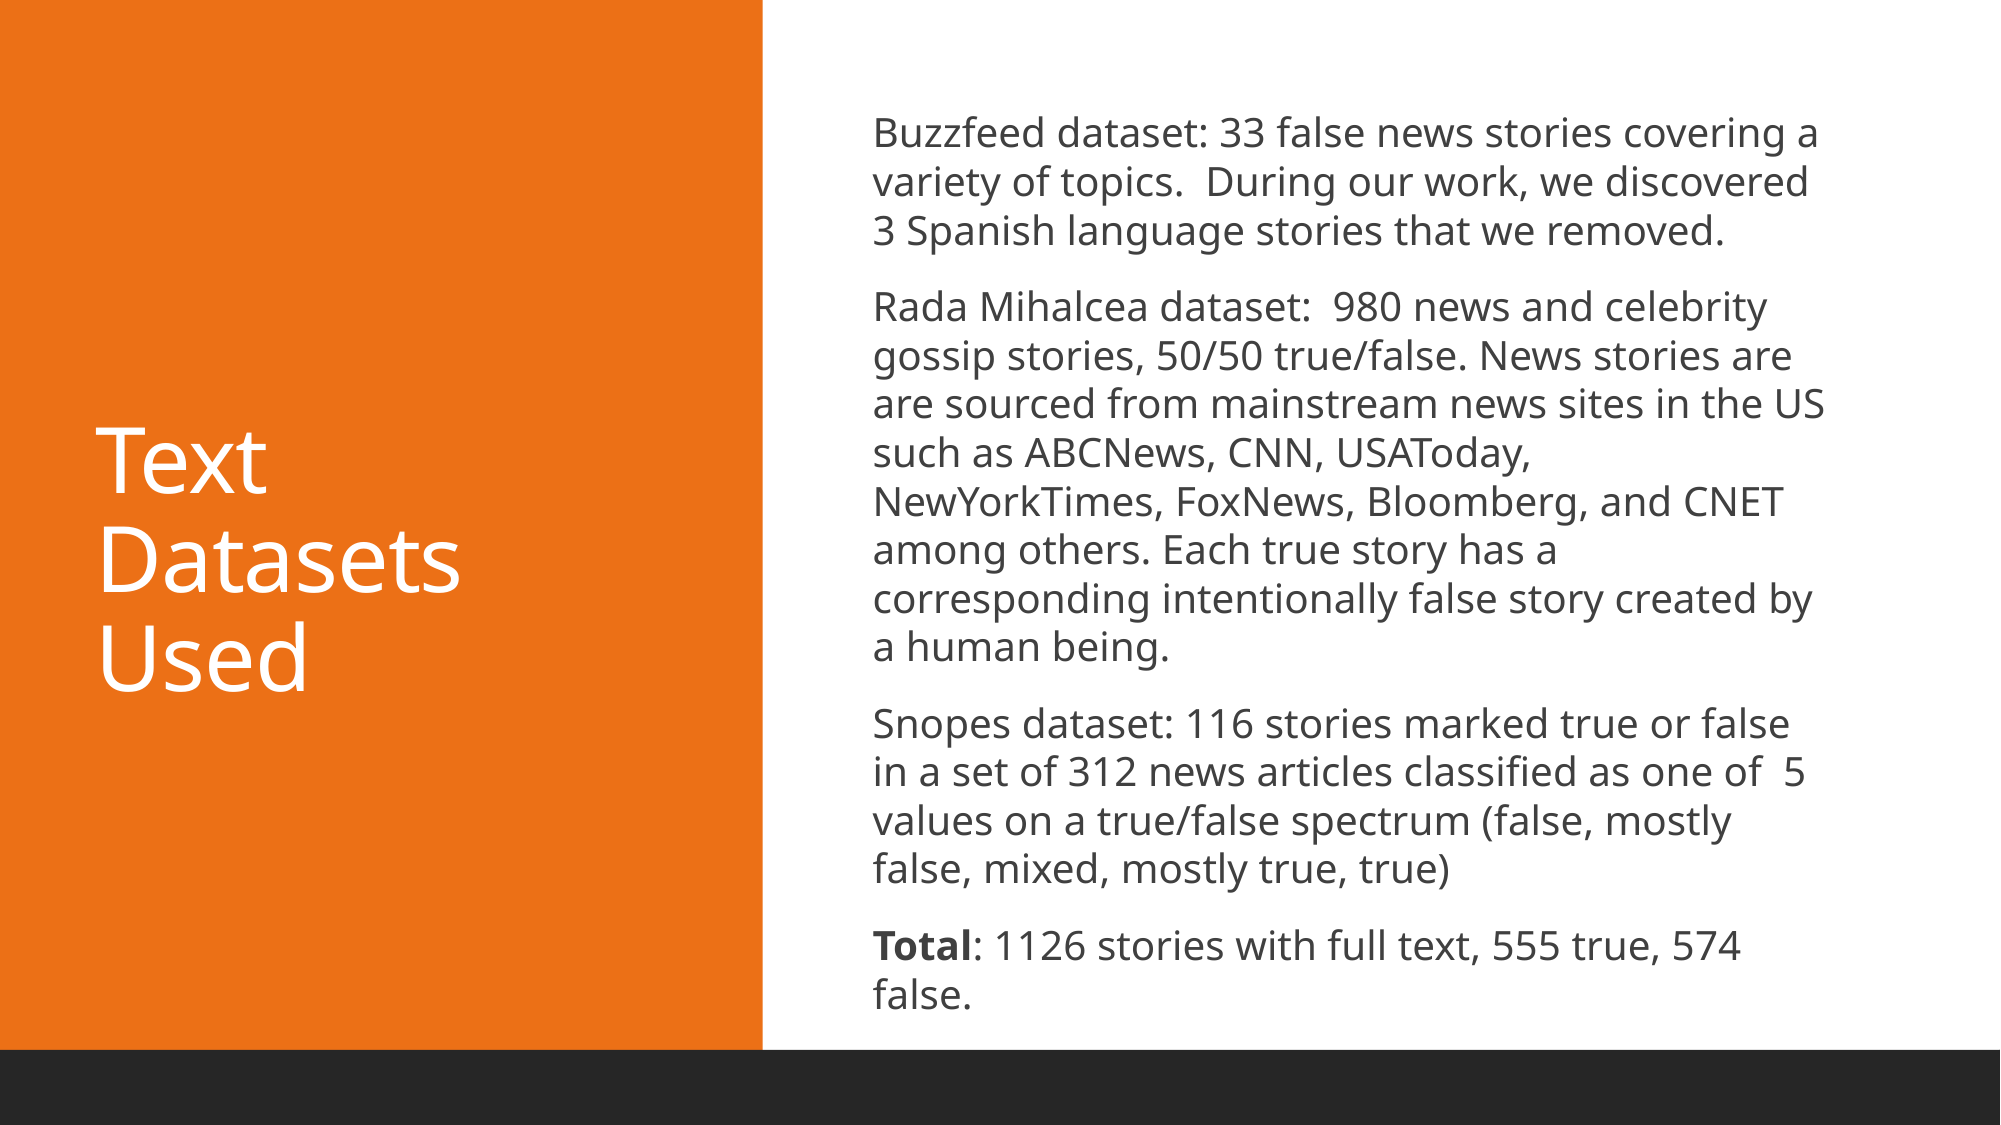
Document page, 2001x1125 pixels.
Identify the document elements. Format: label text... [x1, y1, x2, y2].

list Buzzfeed dataset: 33 false news stories covering a variety of topics. During our work, we discovered 3 Spanish language stories that we removed. Rada Mihalcea dataset: 980 news and celebrity gossip stories, 50/50 true/false. News stories are are sourced from mainstream news sites in the US such as ABCNews, CNN, USAToday, NewYorkTimes, FoxNews, Bloomberg, and CNET among others. Each true story has a corresponding intentionally false story created by a human being. Snopes dataset: 116 stories marked true or false in a set of 312 news articles classified as one of 5 values on a true/false spectrum (false, mostly false, mixed, mostly true, true) Total: 1126 stories with full text, 555 true, 574 false. [858, 99, 1830, 1026]
text_box [0, 0, 764, 1049]
text_box [0, 1049, 2000, 1125]
text_box [764, 0, 2000, 1049]
title Text Datasets Used [80, 99, 679, 1026]
